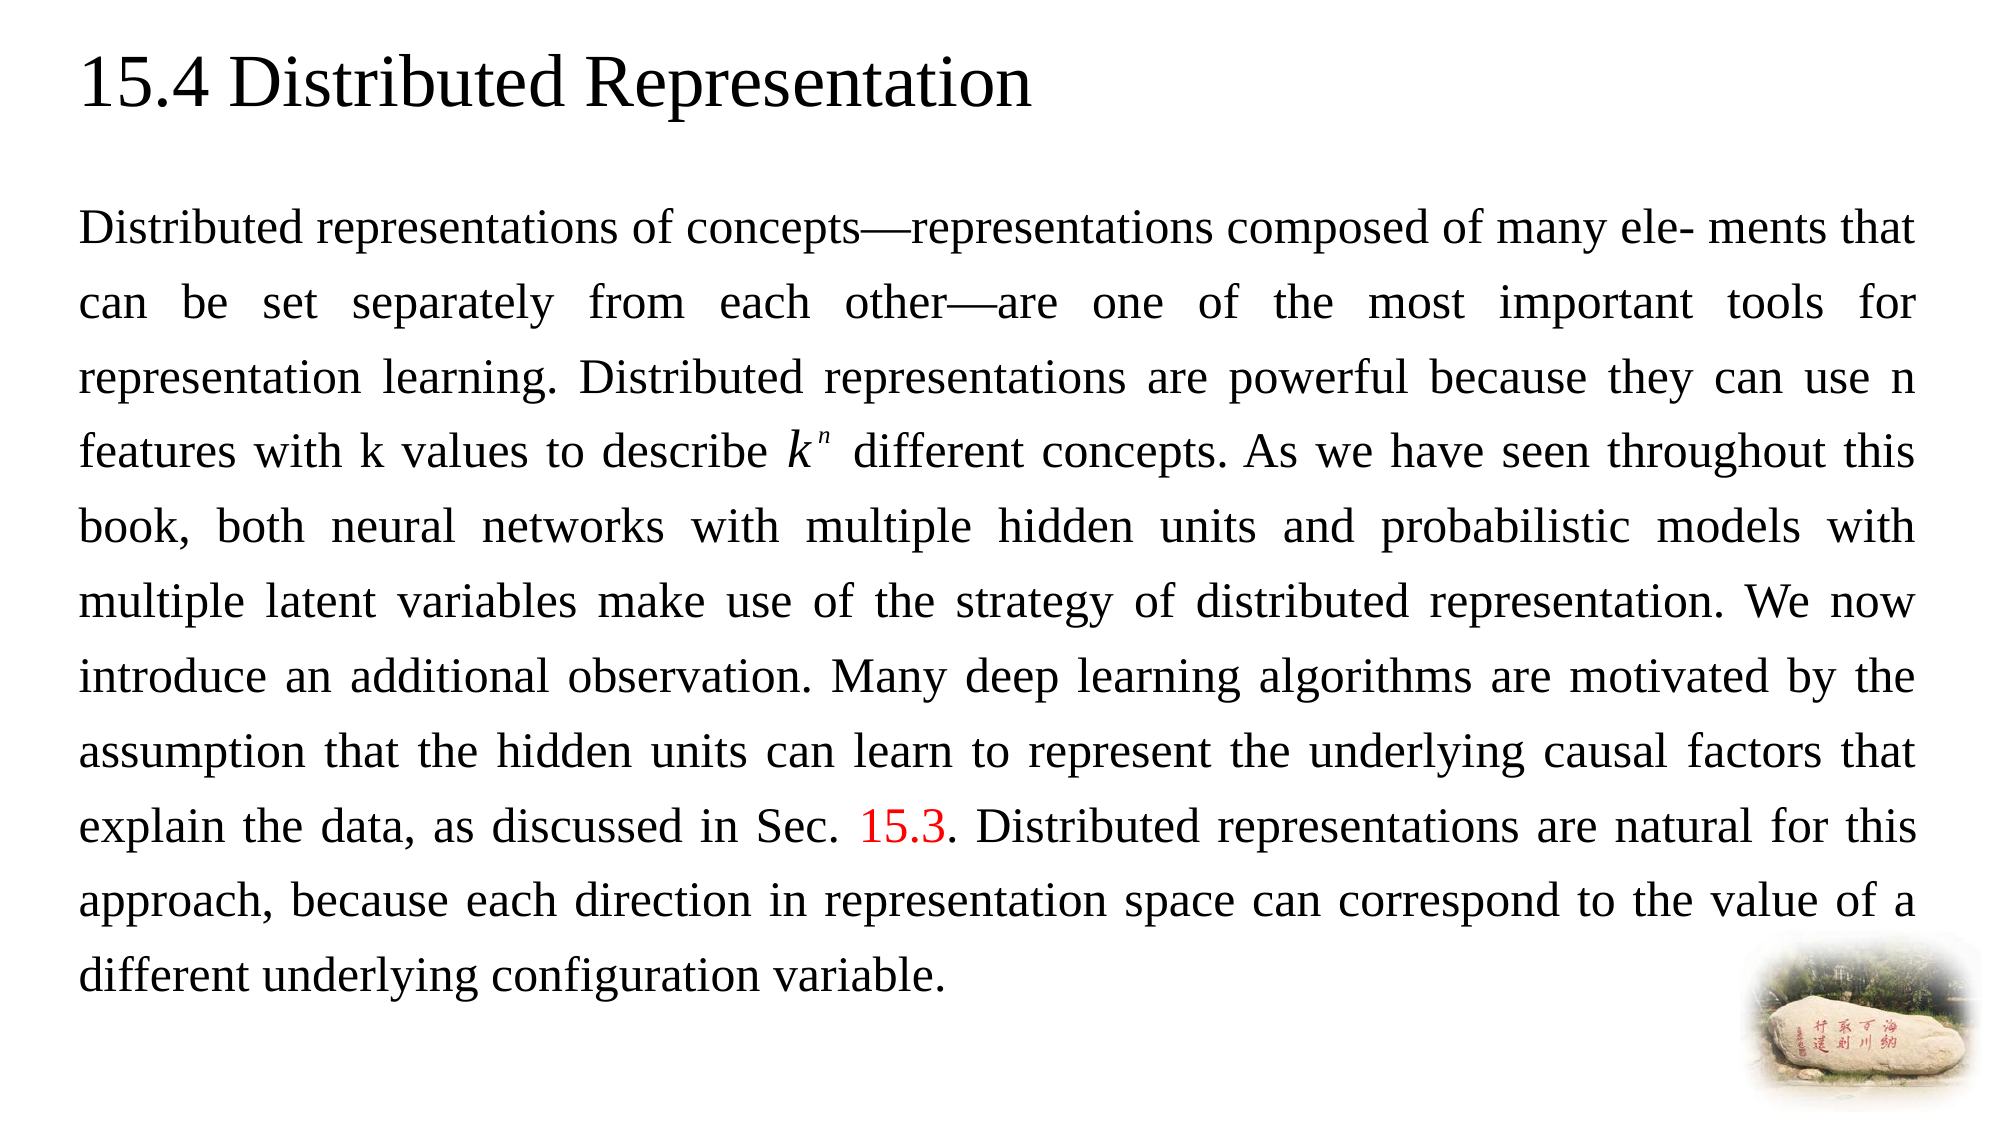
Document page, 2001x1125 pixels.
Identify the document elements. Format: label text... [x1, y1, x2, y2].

list Distributed representations of concepts—representations composed of many ele- ments that can be set separately from each other—are one of the most important tools for representation learning. Distributed representations are powerful because they can use n features with k values to describe different concepts. As we have seen throughout this book, both neural networks with multiple hidden units and probabilistic models with multiple latent variables make use of the strategy of distributed representation. We now introduce an additional observation. Many deep learning algorithms are motivated by the assumption that the hidden units can learn to represent the underlying causal factors that explain the data, as discussed in Sec. 15.3. Distributed representations are natural for this approach, because each direction in representation space can correspond to the value of a different underlying configuration variable. [63, 171, 1936, 1014]
title 15.4 Distributed Representation [63, 21, 1936, 142]
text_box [784, 419, 835, 475]
picture [1740, 927, 1985, 1112]
